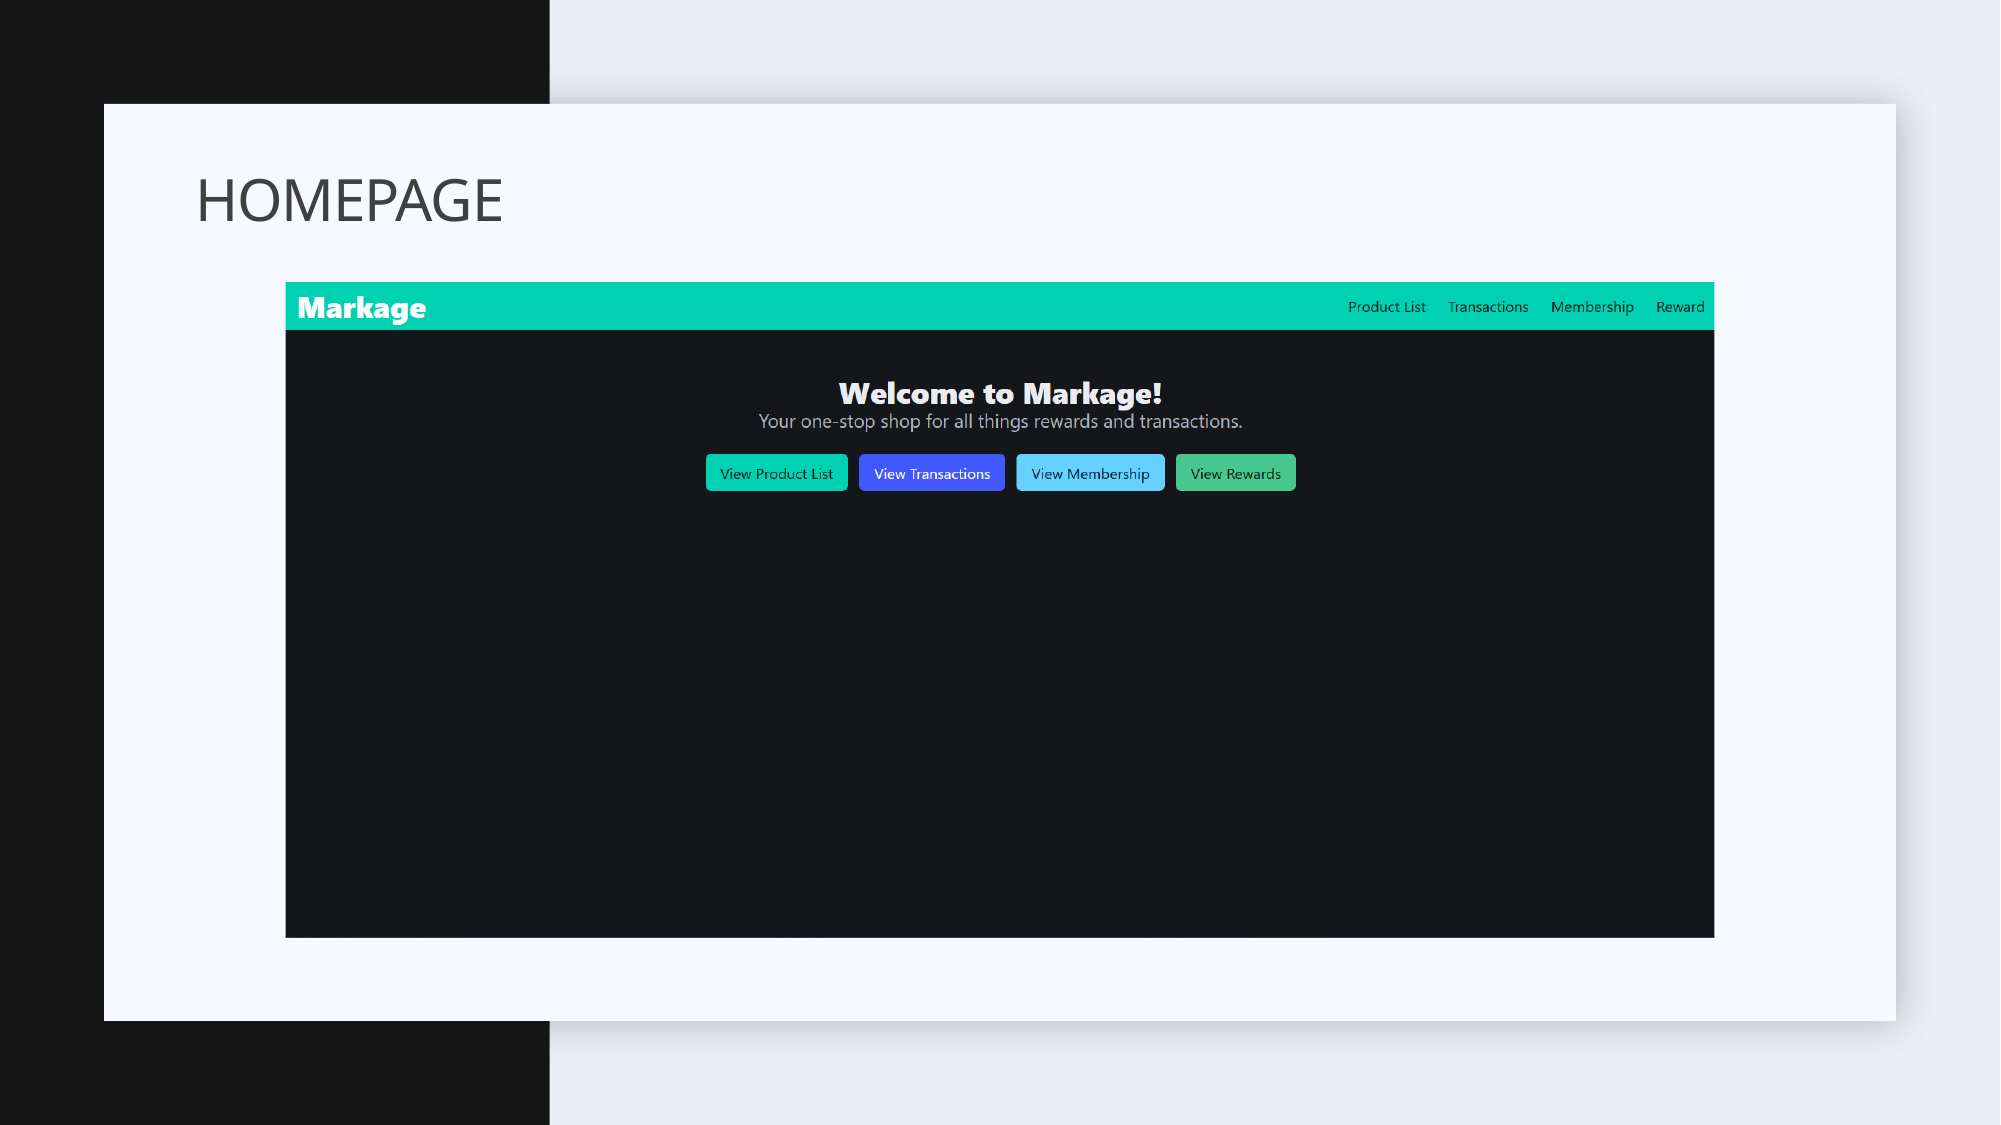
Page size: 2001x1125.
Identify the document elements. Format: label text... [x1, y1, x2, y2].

title Homepage [180, 154, 1830, 251]
picture [285, 282, 1715, 939]
